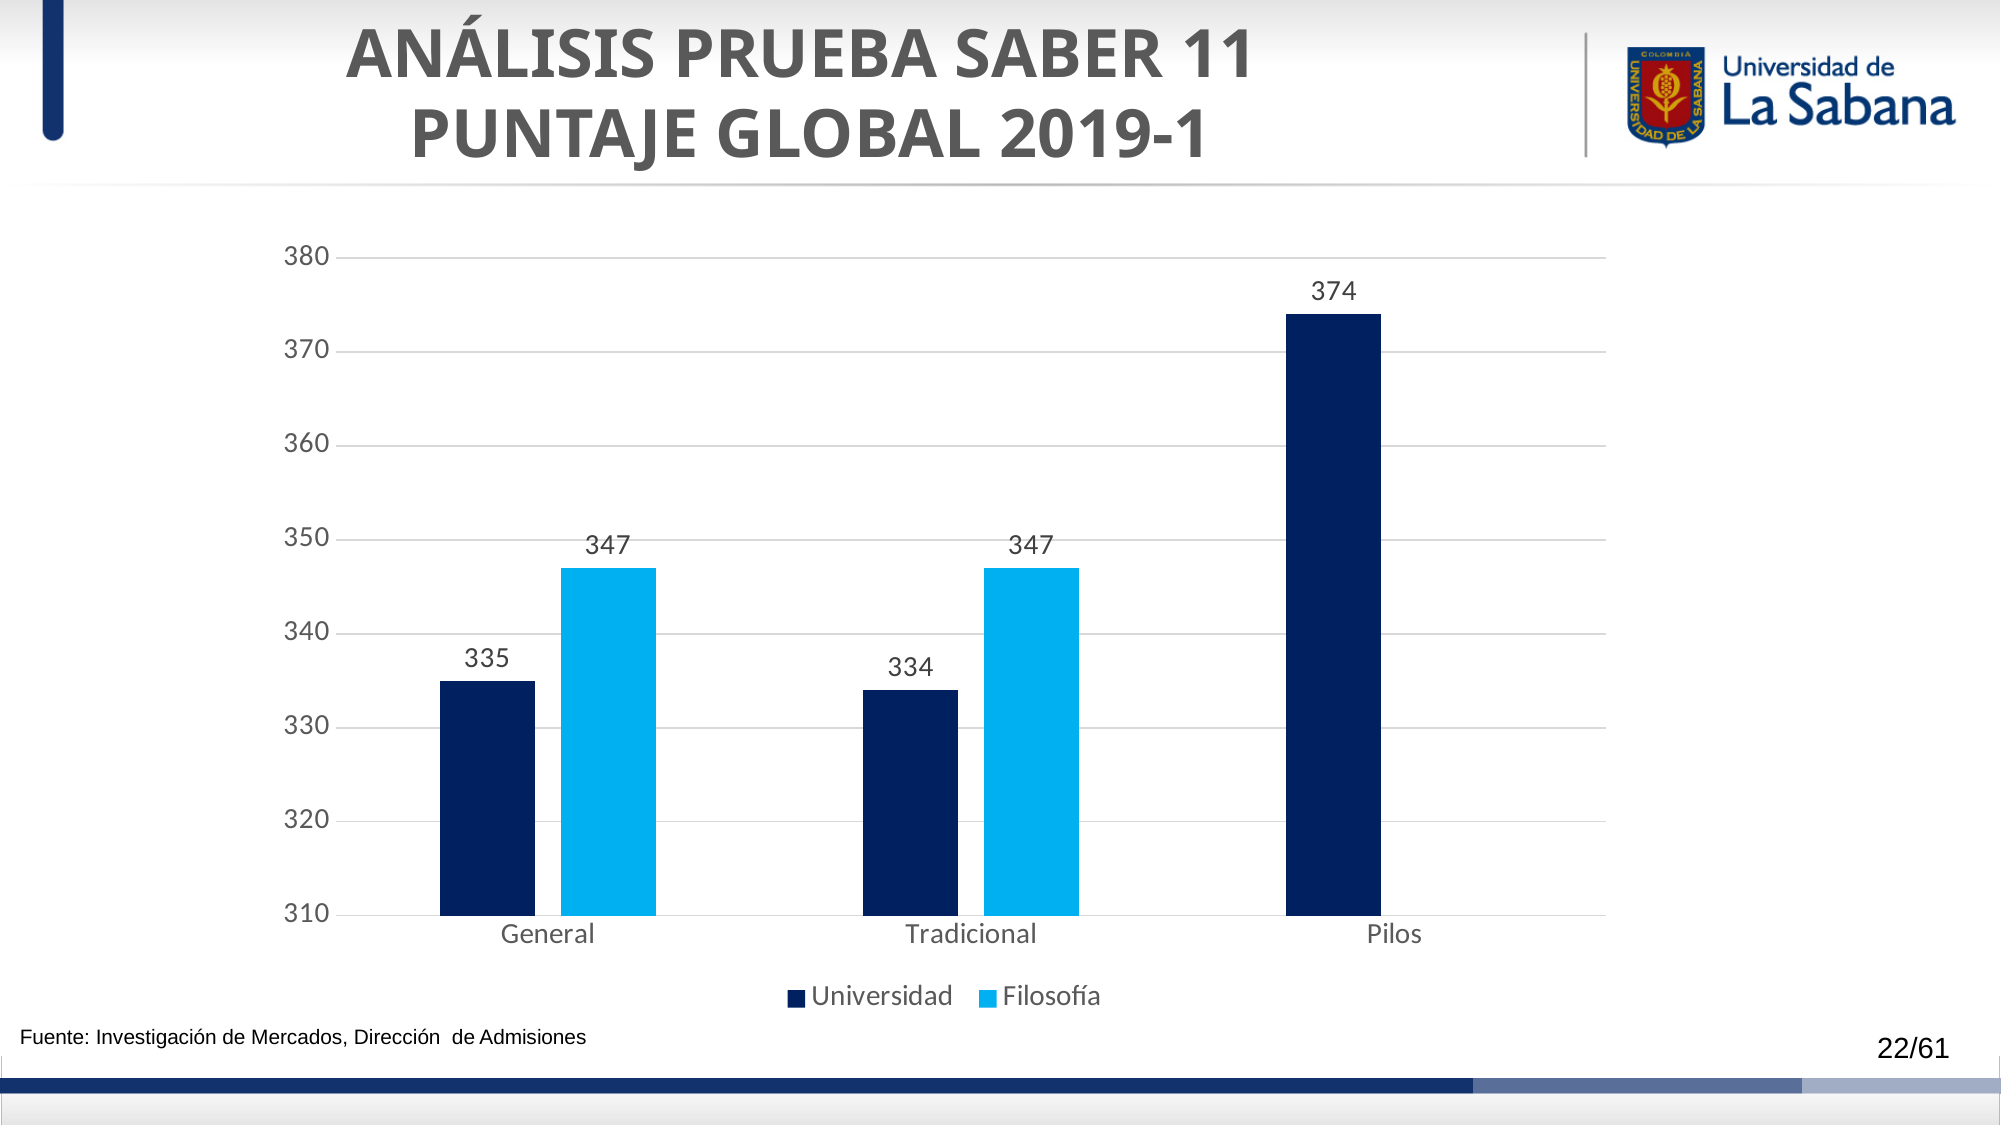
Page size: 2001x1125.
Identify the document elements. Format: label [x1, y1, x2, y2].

text_box [0, 0, 2000, 1125]
